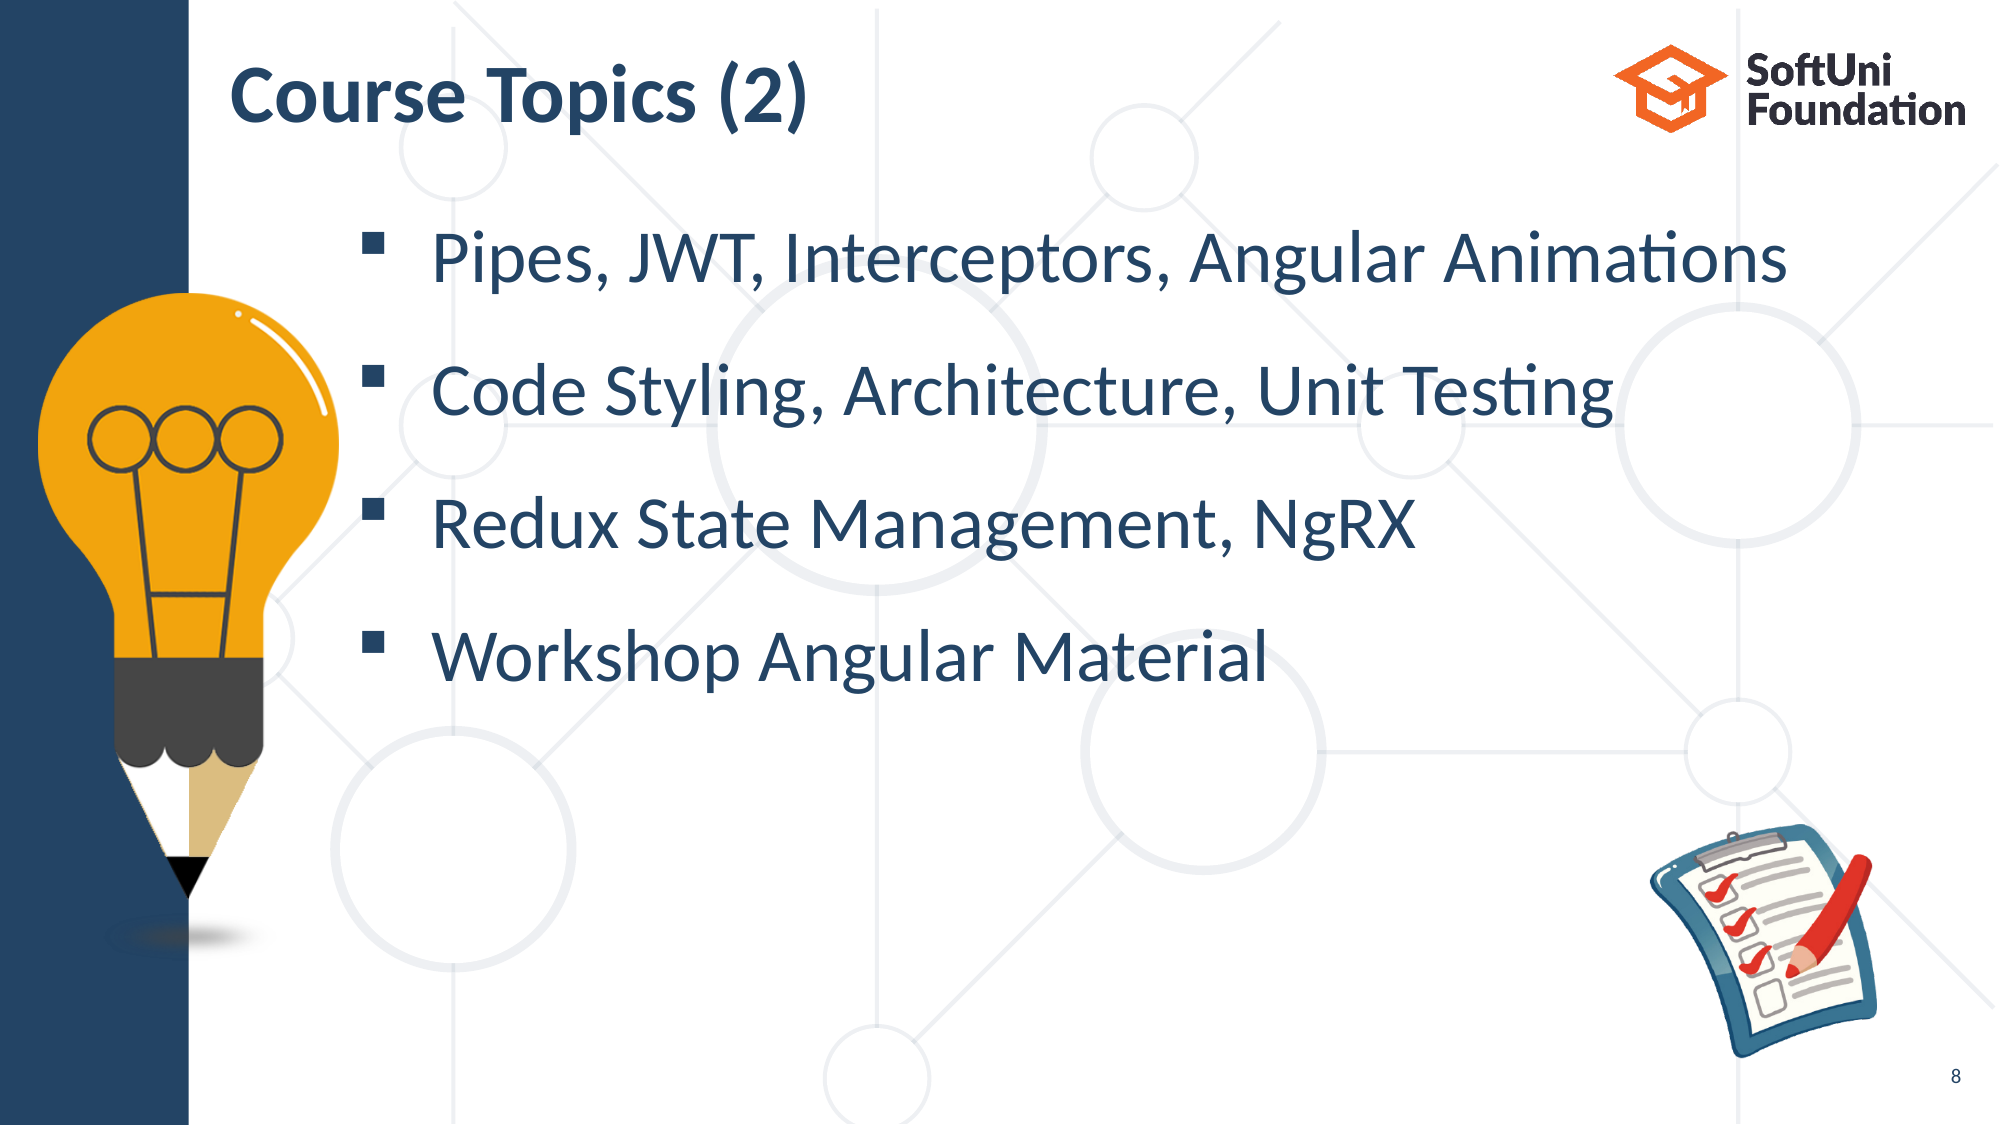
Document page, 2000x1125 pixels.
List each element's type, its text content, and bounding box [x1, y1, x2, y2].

slide_number 8 [1896, 1049, 1968, 1101]
picture [38, 293, 338, 961]
picture [1613, 44, 1965, 133]
picture [1649, 824, 1877, 1063]
title Course Topics (2) [212, 16, 1591, 162]
list Pipes, JWT, Interceptors, Angular Animations Code Styling, Architecture, Unit Testing Redux State Management, NgRX Workshop Angular Material [338, 183, 1968, 1050]
